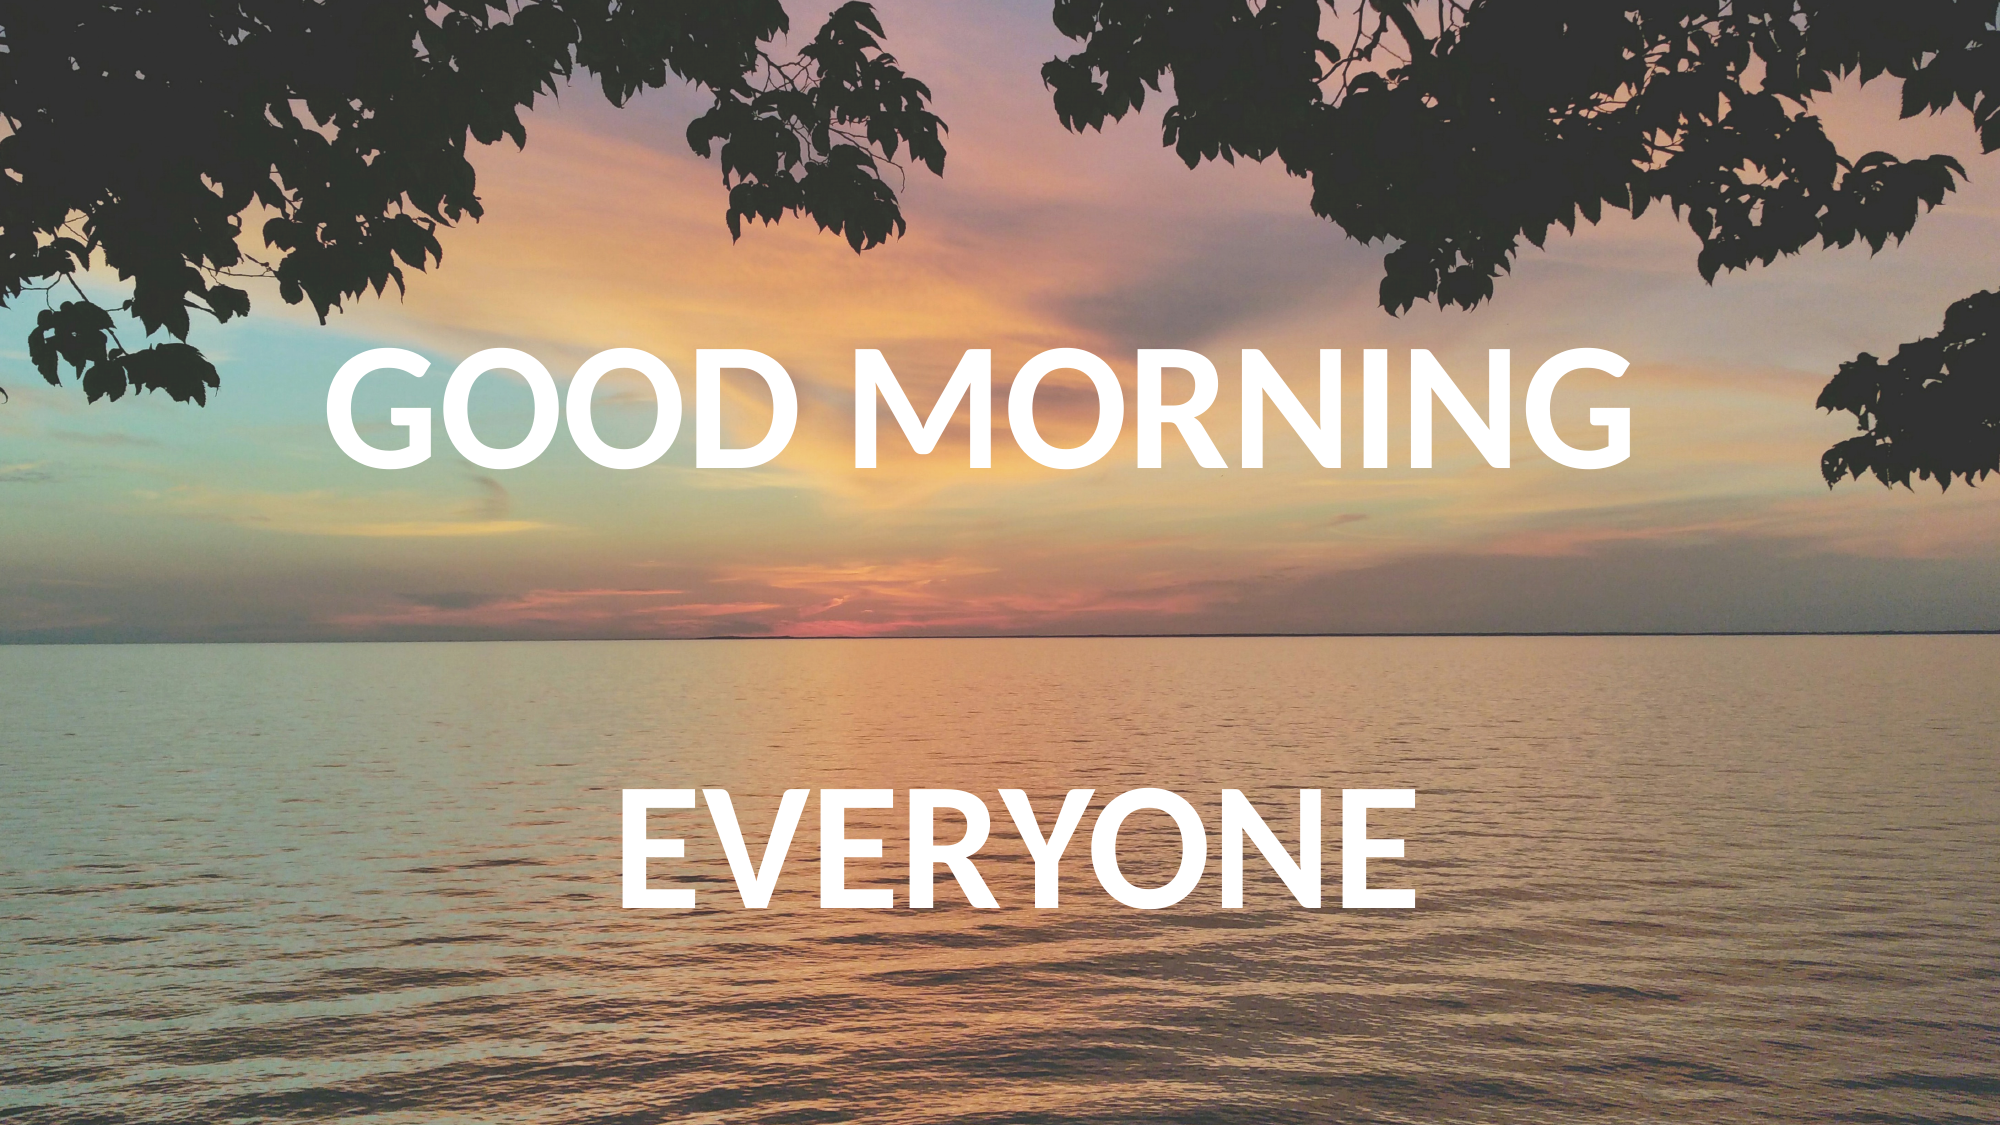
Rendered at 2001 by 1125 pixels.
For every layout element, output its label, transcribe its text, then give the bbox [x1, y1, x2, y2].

text_box GOOD MORNING EVERYONE [307, 278, 2000, 953]
